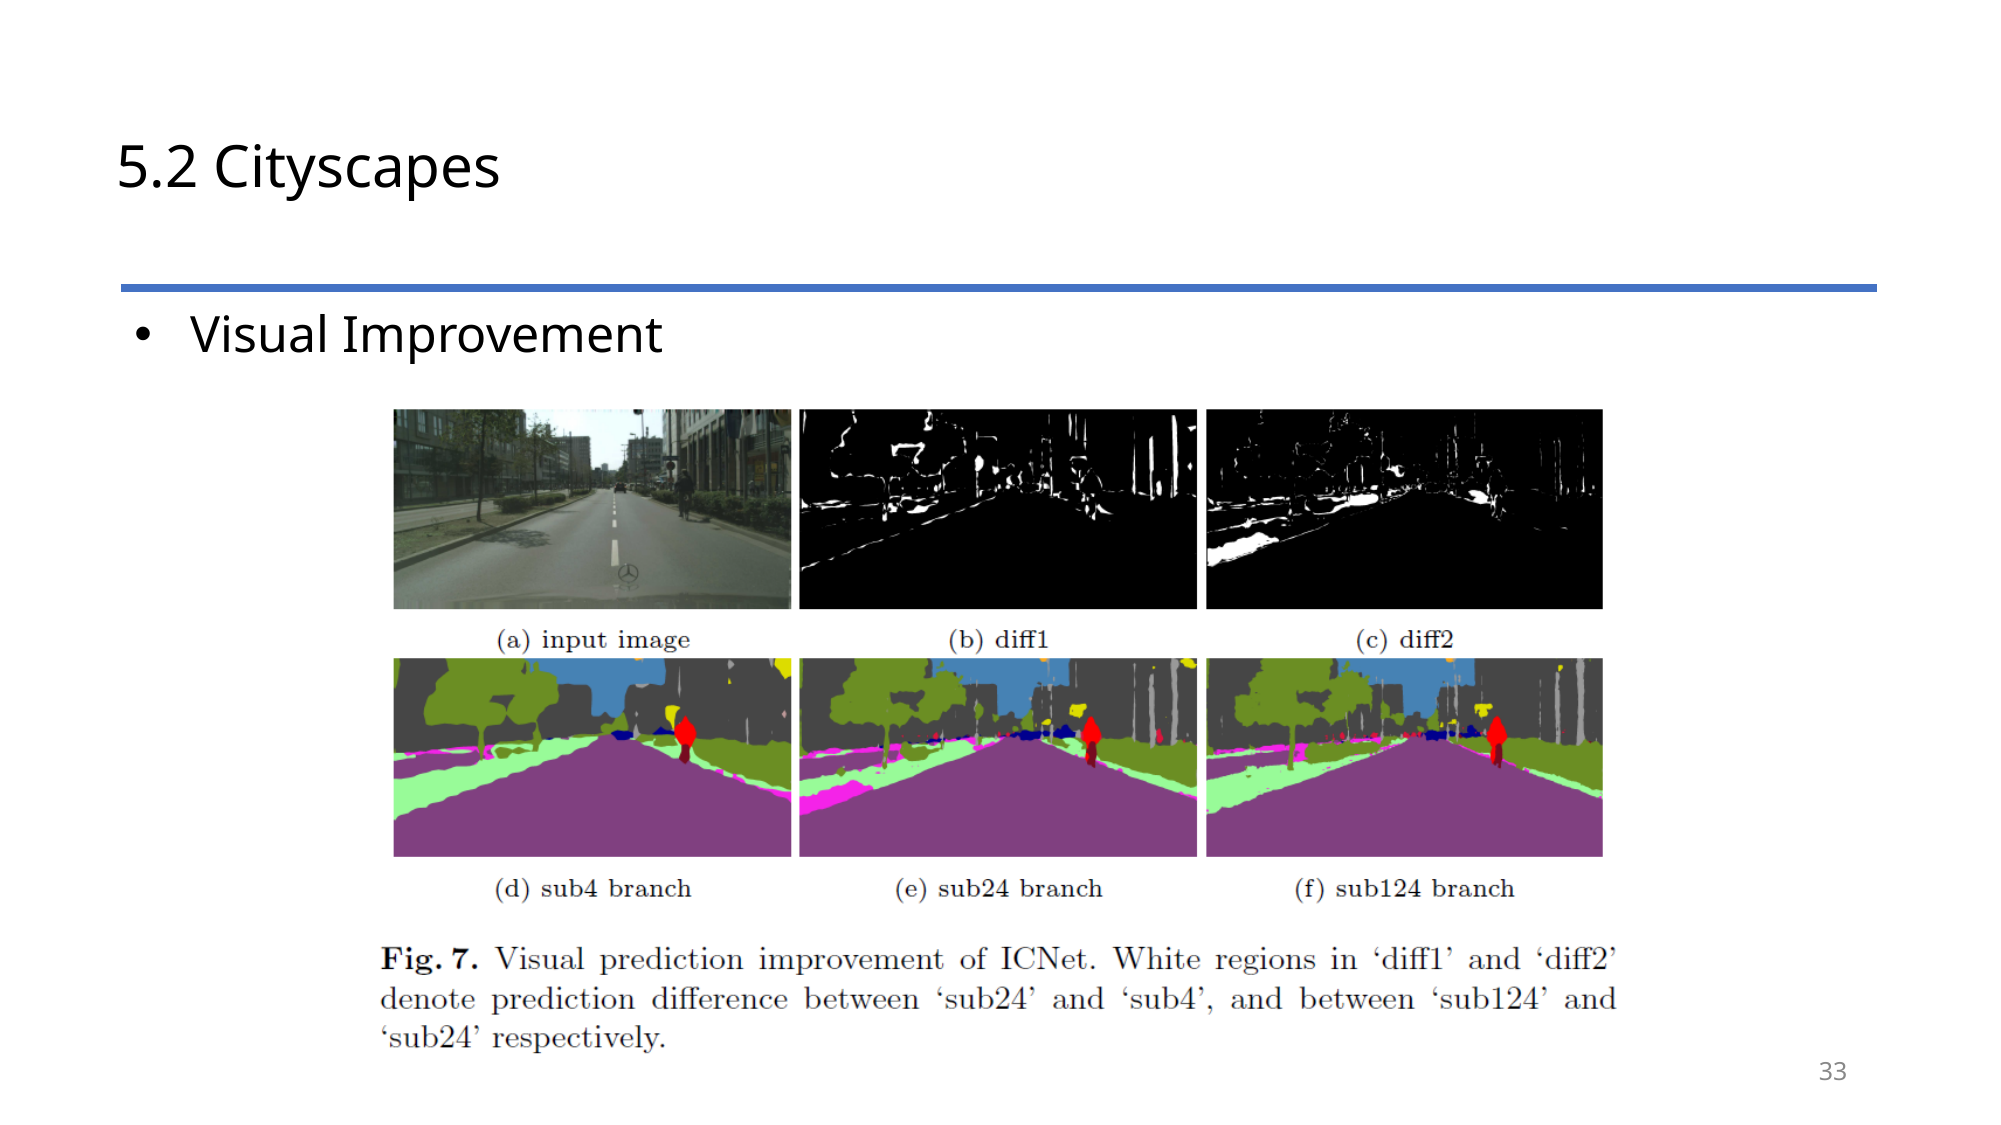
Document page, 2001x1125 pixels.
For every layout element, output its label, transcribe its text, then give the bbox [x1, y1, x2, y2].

slide_number ‹#› [1412, 1042, 1863, 1103]
list Visual Improvement [119, 241, 1856, 1058]
picture [354, 386, 1666, 1094]
title 5.2 Cityscapes [101, 59, 1946, 278]
